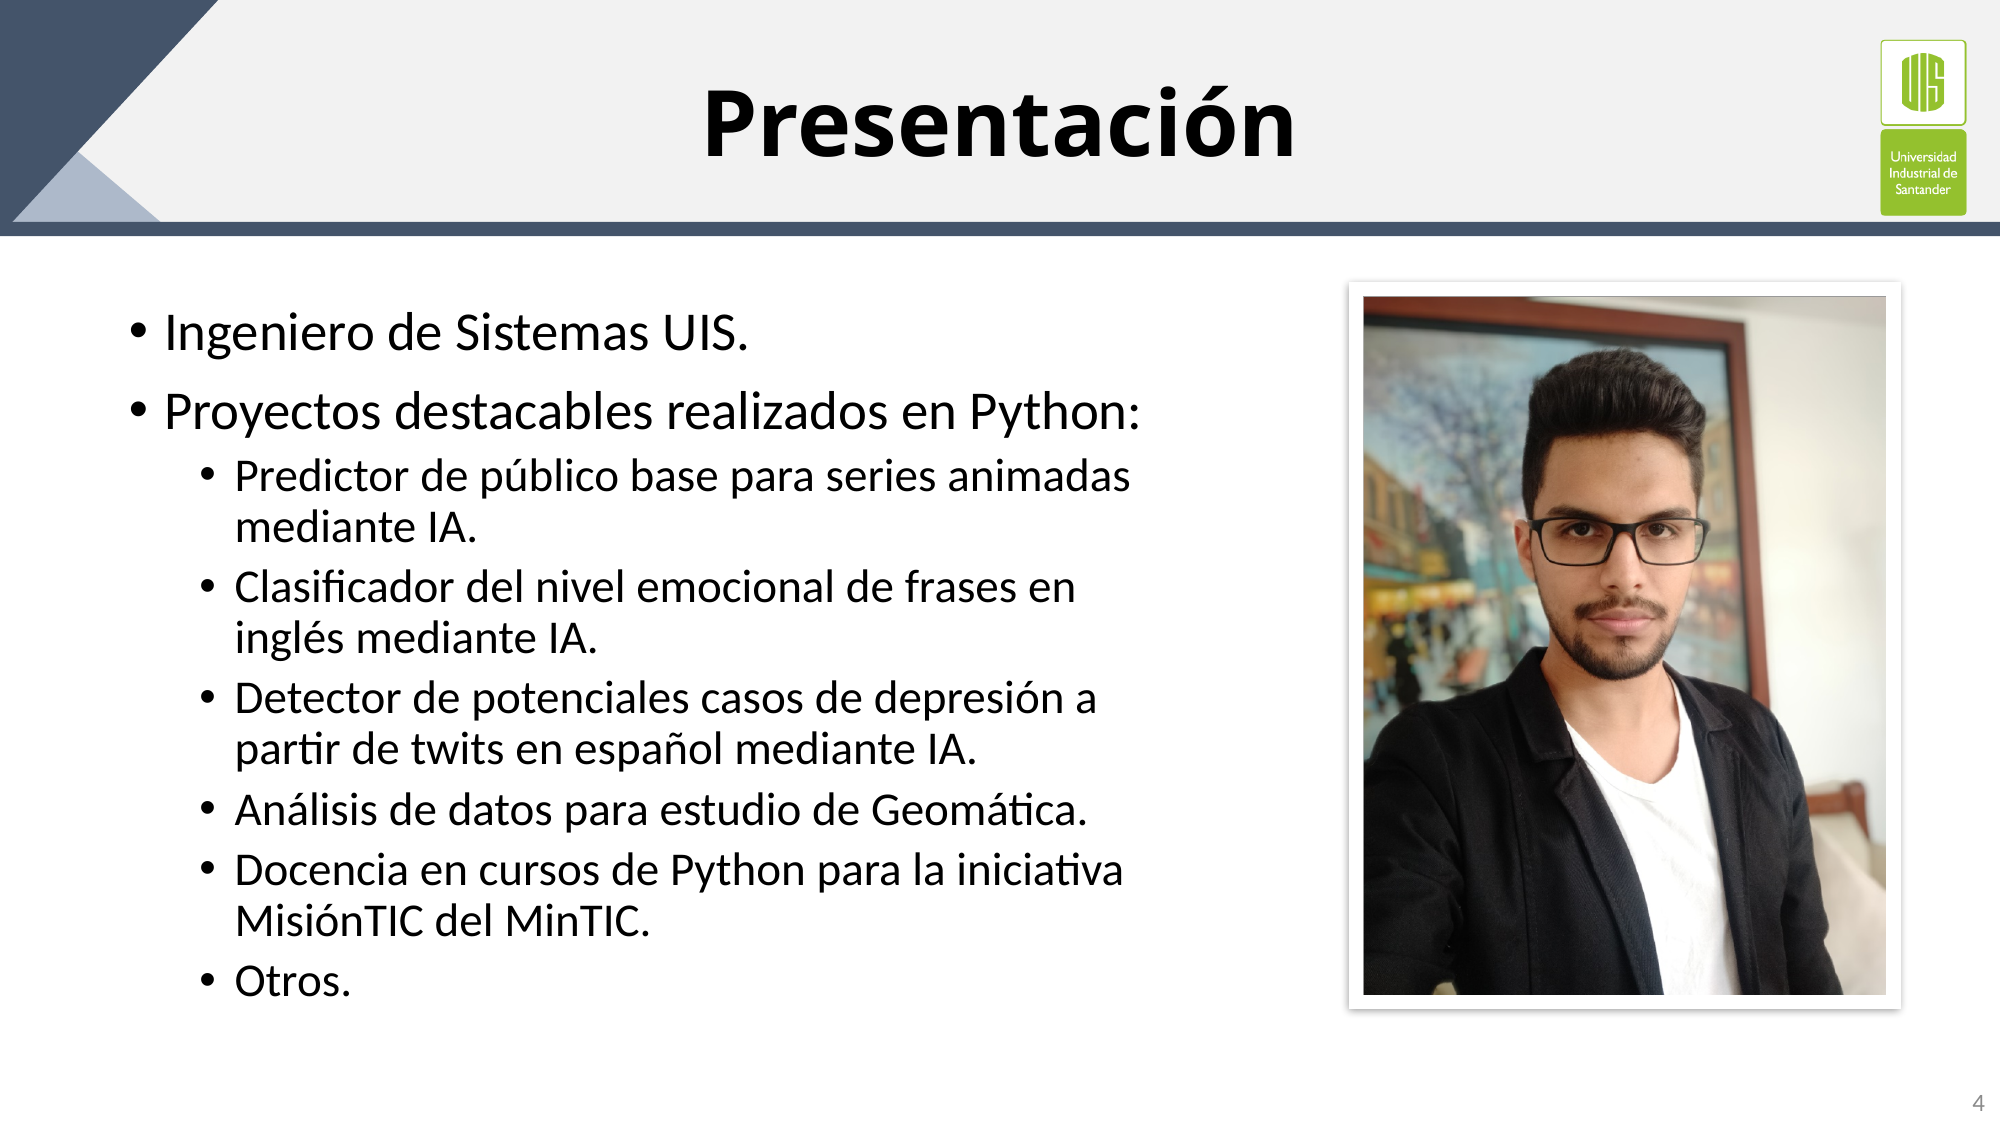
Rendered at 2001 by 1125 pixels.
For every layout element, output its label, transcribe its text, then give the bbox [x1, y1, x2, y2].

slide_number 4 [1550, 1077, 2000, 1125]
picture [1862, 23, 1981, 233]
picture [1275, 297, 1974, 995]
list Ingeniero de Sistemas UIS. Proyectos destacables realizados en Python: Predictor de público base para series animadas mediante IA. Clasificador del nivel emocional de frases en inglés mediante IA. Detector de potenciales casos de depresión a partir de twits en español mediante IA. Análisis de datos para estudio de Geomática. Docencia en cursos de Python para la iniciativa MisiónTIC del MinTIC. Otros. [113, 296, 1167, 1078]
title Presentación [160, 41, 1840, 214]
